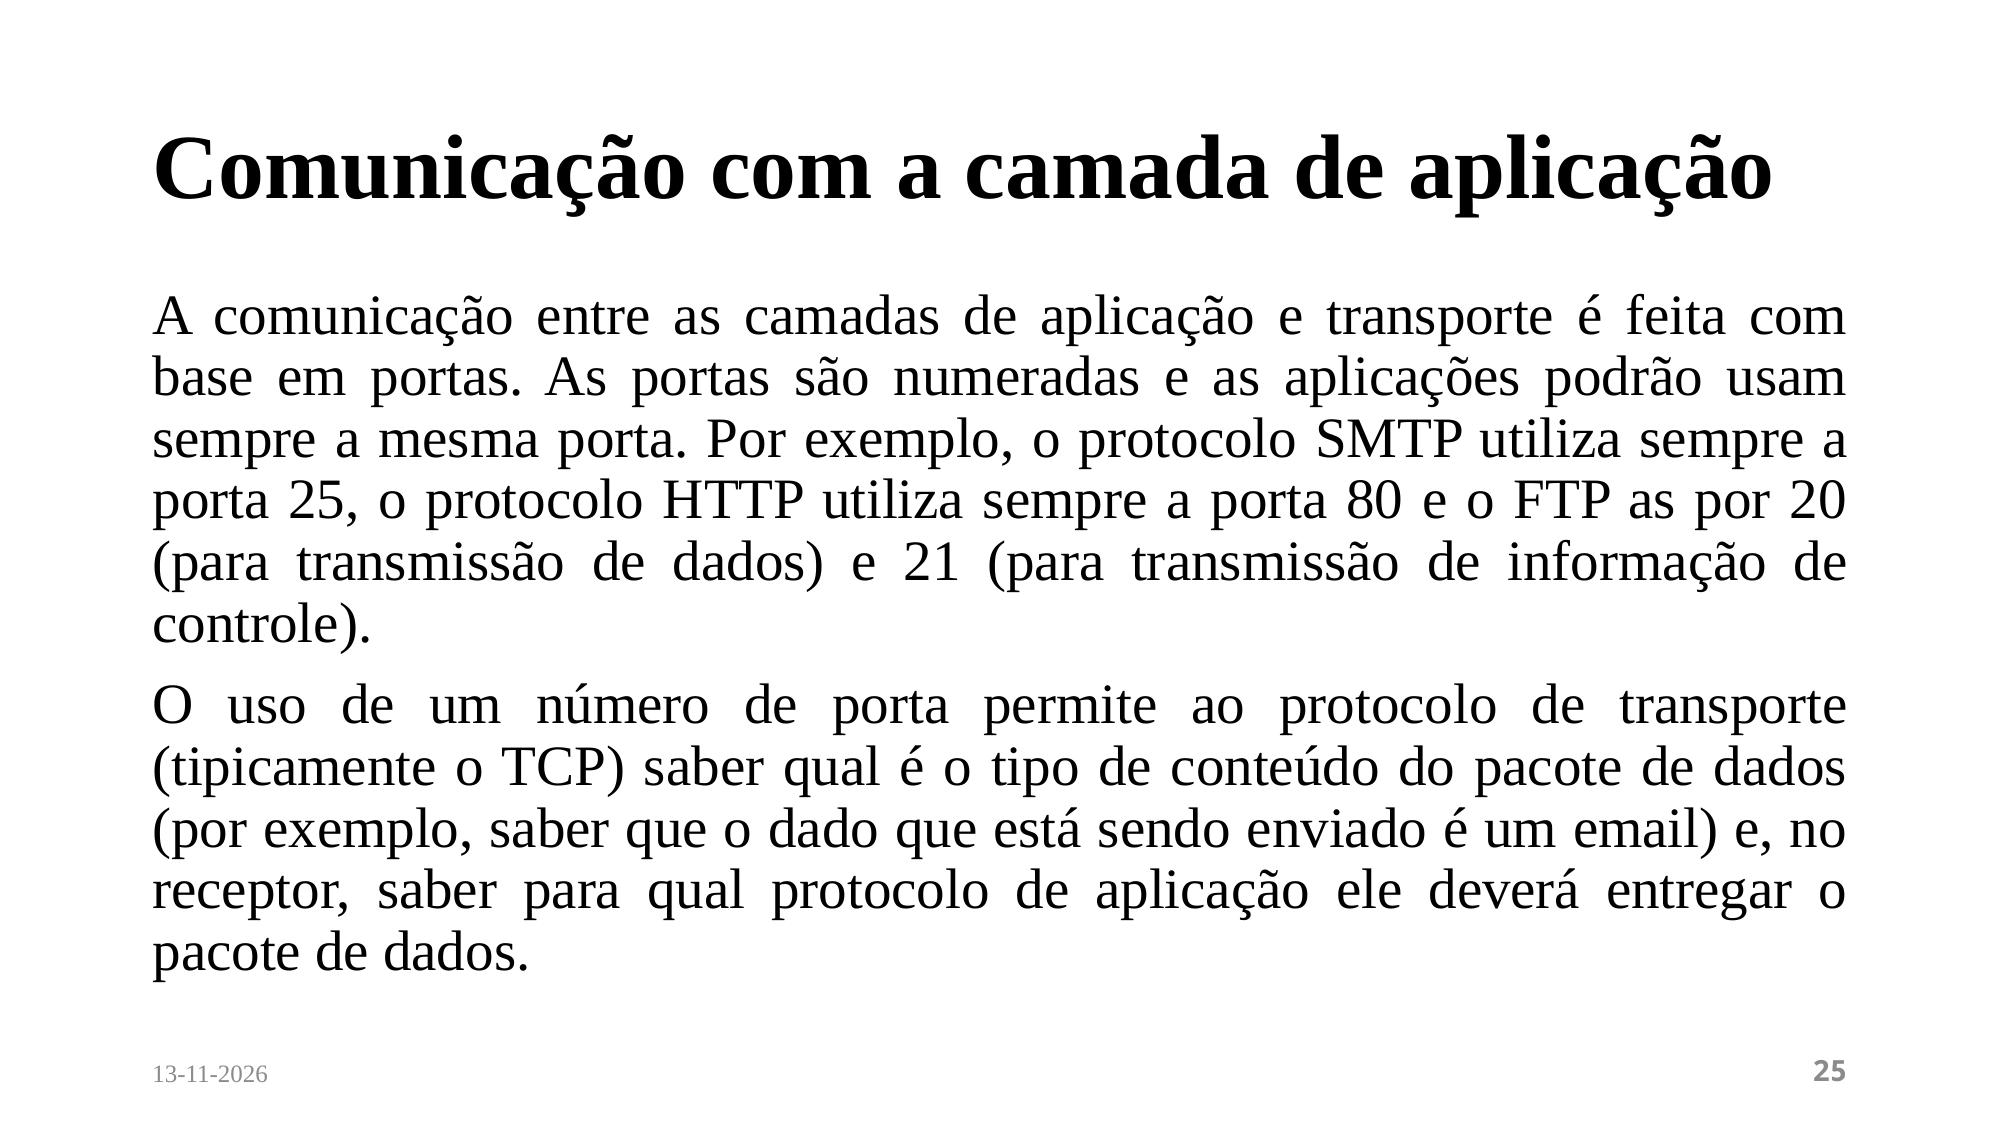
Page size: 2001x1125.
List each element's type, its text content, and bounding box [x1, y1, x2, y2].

title Comunicação com a camada de aplicação [137, 59, 1863, 277]
slide_number 25 [1412, 1042, 1863, 1103]
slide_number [137, 1042, 588, 1103]
list A comunicação entre as camadas de aplicação e transporte é feita com base em portas. As portas são numeradas e as aplicações podrão usam sempre a mesma porta. Por exemplo, o protocolo SMTP utiliza sempre a porta 25, o protocolo HTTP utiliza sempre a porta 80 e o FTP as por 20 (para transmissão de dados) e 21 (para transmissão de informação de controle). O uso de um número de porta permite ao protocolo de transporte (tipicamente o TCP) saber qual é o tipo de conteúdo do pacote de dados (por exemplo, saber que o dado que está sendo enviado é um email) e, no receptor, saber para qual protocolo de aplicação ele deverá entregar o pacote de dados. [137, 277, 1863, 992]
